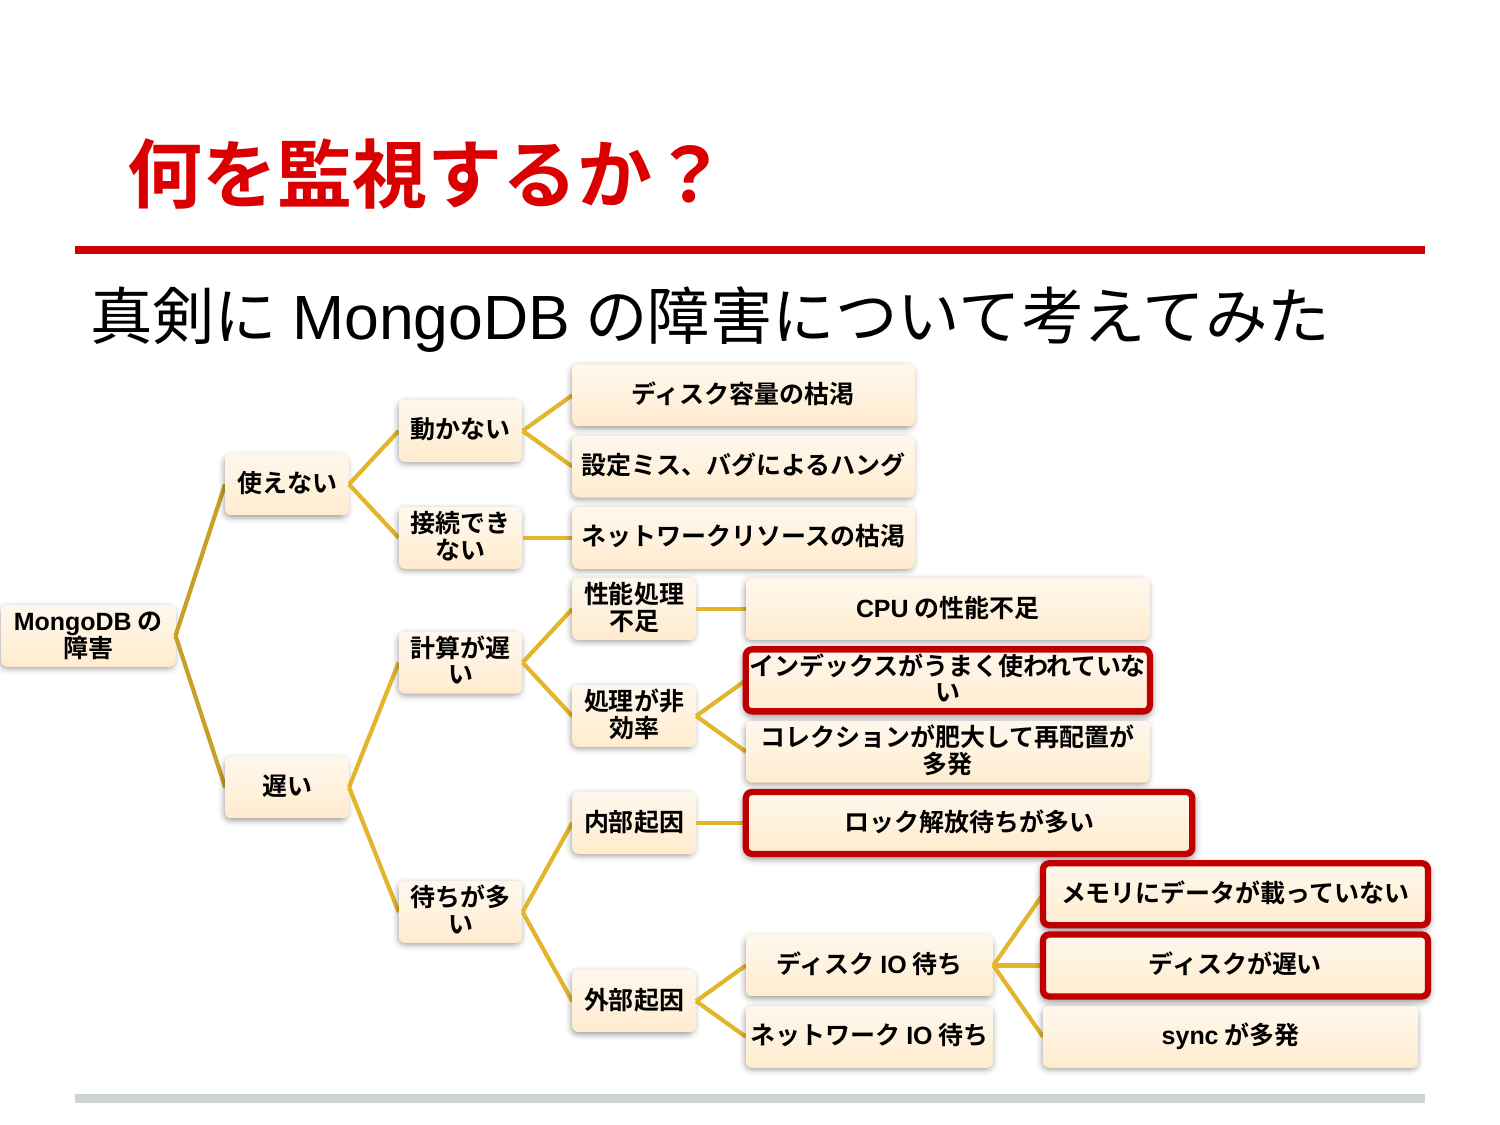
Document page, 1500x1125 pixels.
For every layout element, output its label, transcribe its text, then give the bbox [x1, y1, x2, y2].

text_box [0, 349, 1430, 1083]
list 真剣にMongoDBの障害について考えてみた [75, 262, 1425, 348]
title 何を監視するか？ [75, 45, 1425, 233]
